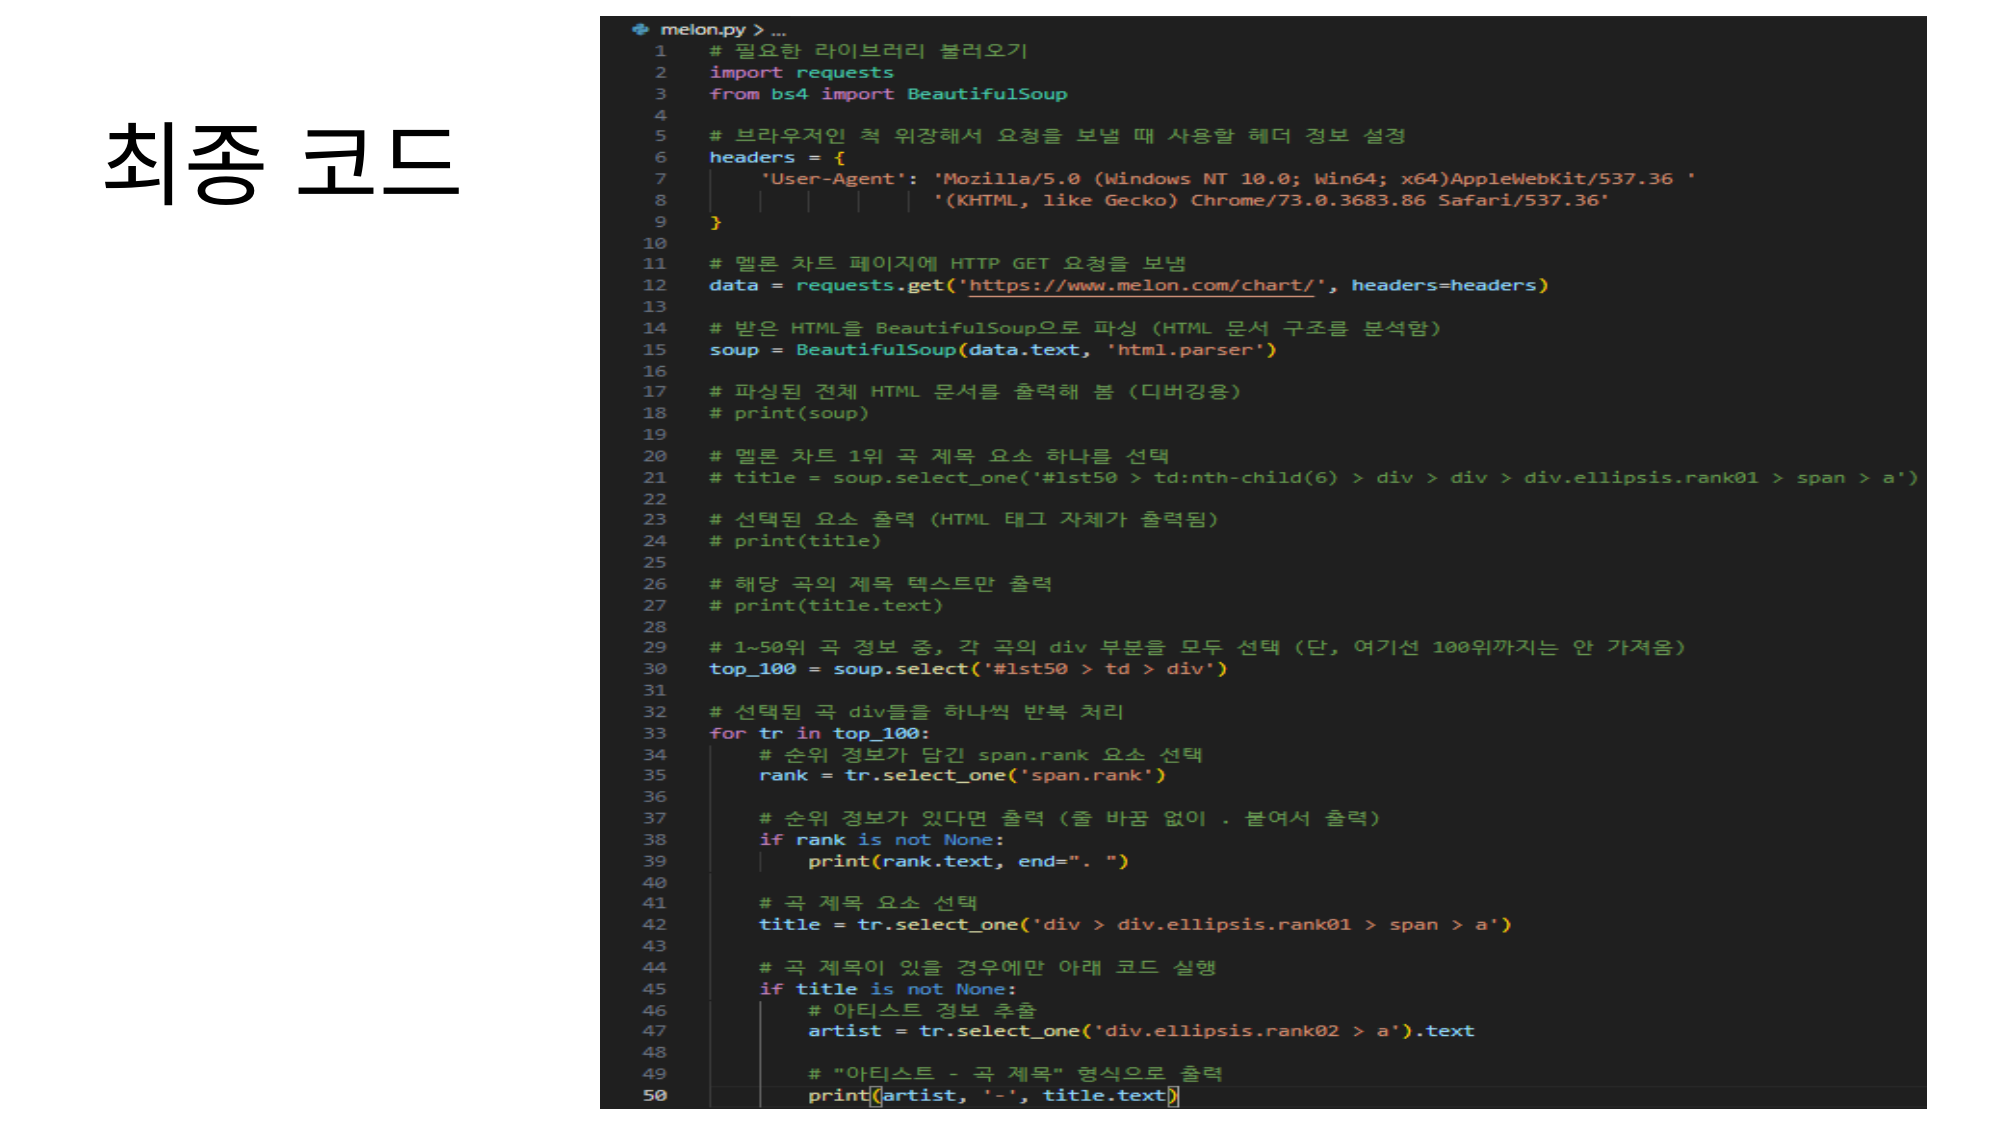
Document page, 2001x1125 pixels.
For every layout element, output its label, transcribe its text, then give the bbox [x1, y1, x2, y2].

title 최종 코드 [85, 59, 599, 278]
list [599, 16, 1927, 1109]
